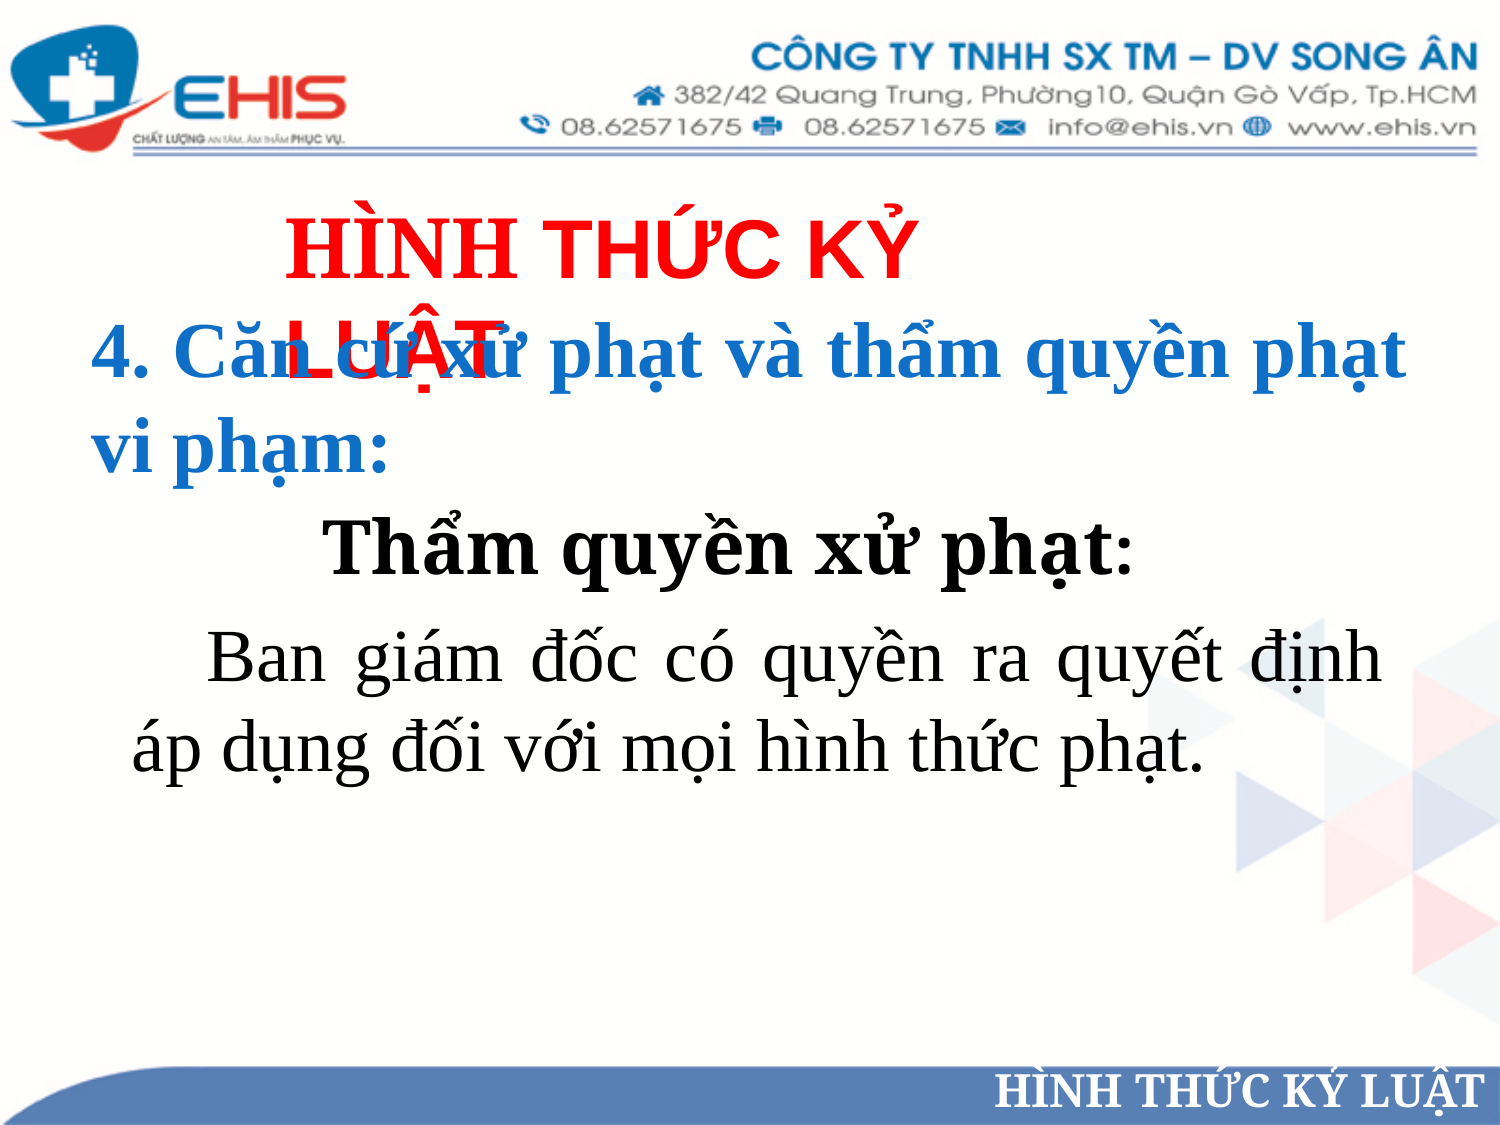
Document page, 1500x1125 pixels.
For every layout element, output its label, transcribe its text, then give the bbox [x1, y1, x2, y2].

text_box Thẩm quyền xử phạt: [307, 496, 1167, 597]
text_box HÌNH THỨC KỶ LUẬT [269, 187, 1179, 290]
picture [0, 0, 1500, 1125]
text_box HÌNH THỨC KỶ LUẬT [386, 1054, 1500, 1124]
text_box 4. Căn cứ xử phạt và thẩm quyền phạt vi phạm: [76, 290, 1424, 496]
text_box Ban giám đốc có quyền ra quyết định áp dụng đối với mọi hình thức phạt. [117, 598, 1399, 794]
